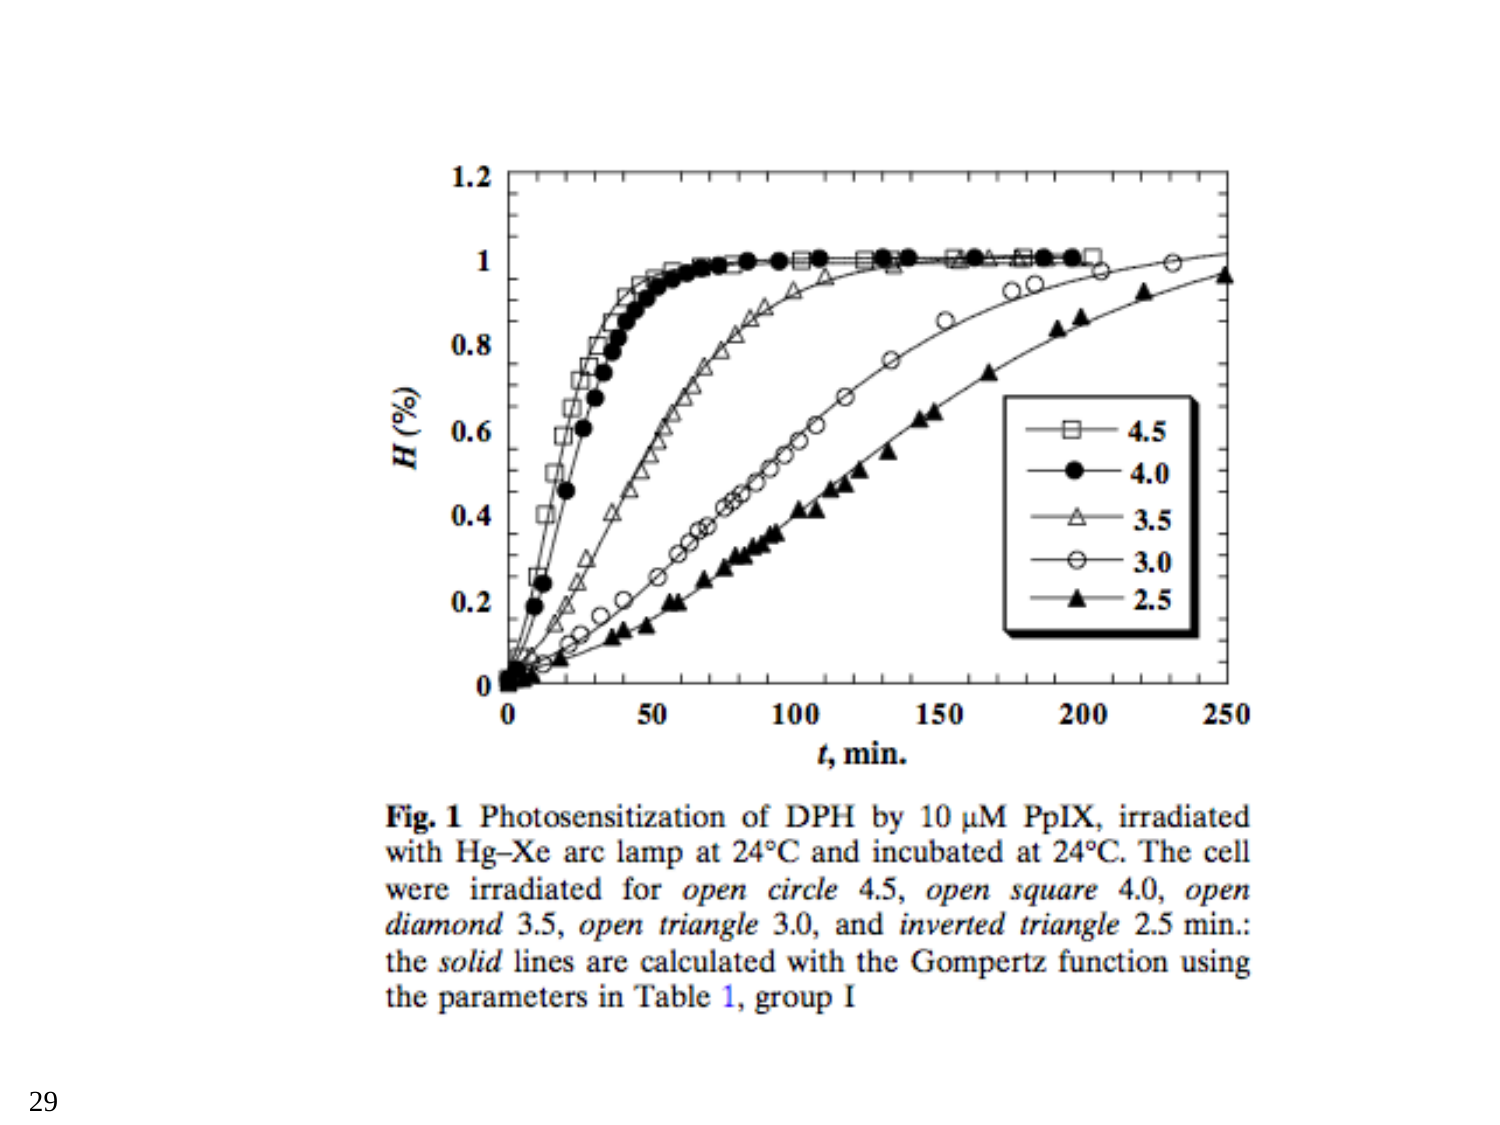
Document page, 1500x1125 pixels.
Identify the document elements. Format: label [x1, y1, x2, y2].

list [362, 87, 1301, 1038]
